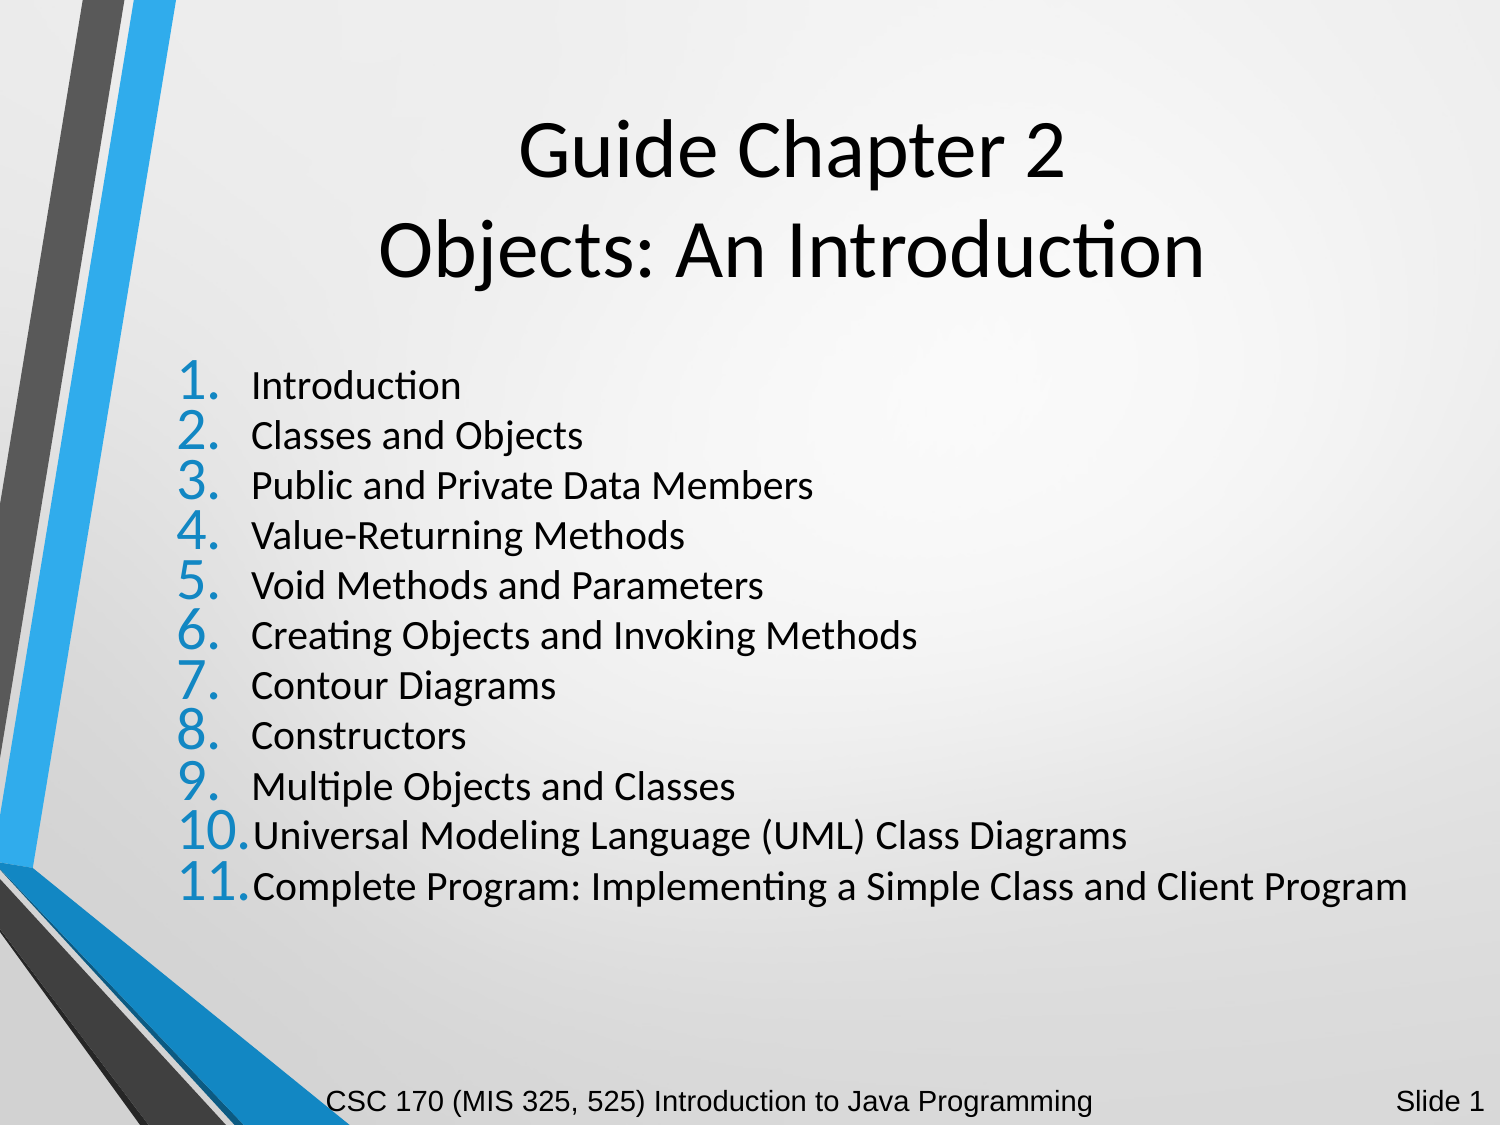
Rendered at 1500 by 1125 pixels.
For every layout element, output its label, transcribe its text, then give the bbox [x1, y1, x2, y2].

title Guide Chapter 2 Objects: An Introduction [161, 75, 1425, 313]
list Introduction Classes and Objects Public and Private Data Members Value-Returning Methods Void Methods and Parameters Creating Objects and Invoking Methods Contour Diagrams Constructors Multiple Objects and Classes Universal Modeling Language (UML) Class Diagrams Complete Program: Implementing a Simple Class and Client Program [161, 350, 1425, 985]
